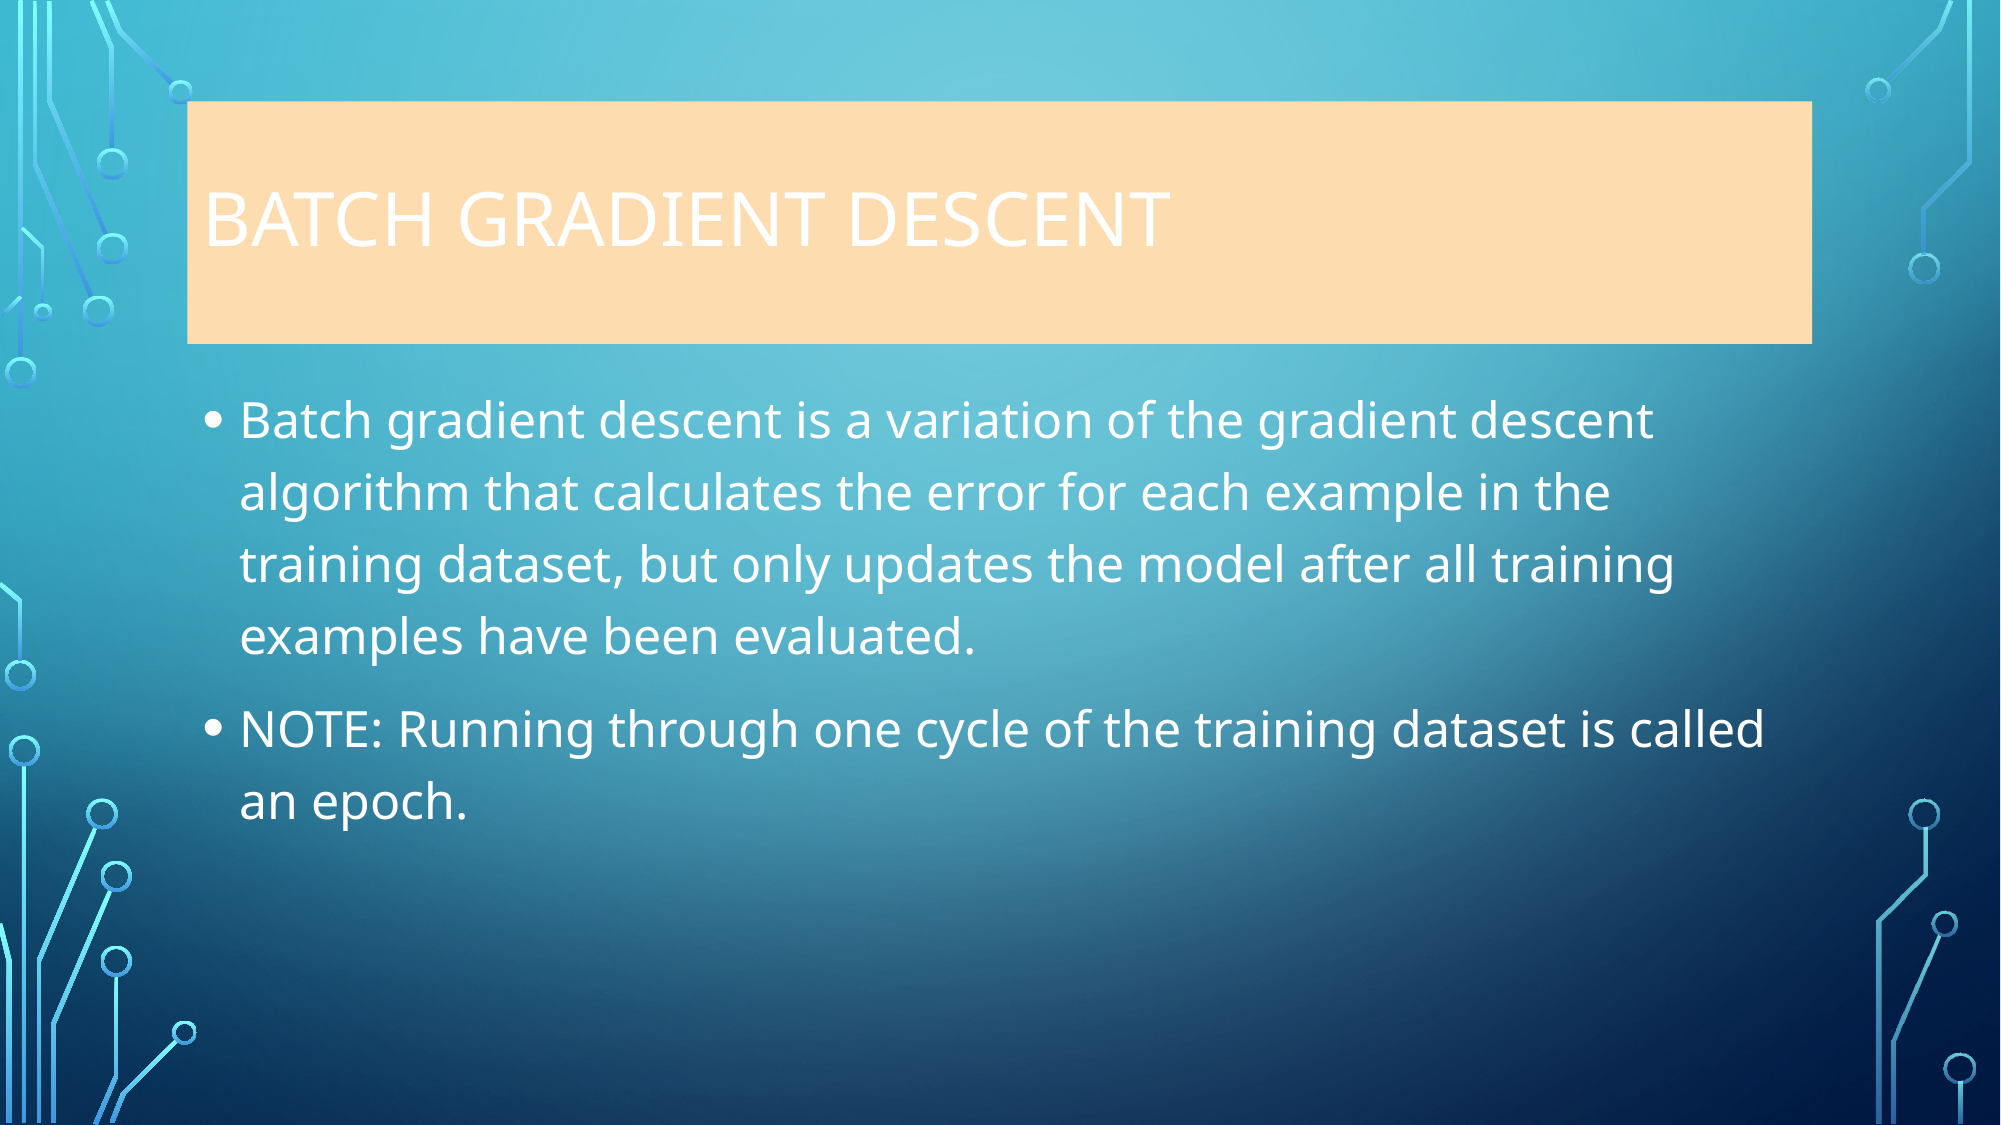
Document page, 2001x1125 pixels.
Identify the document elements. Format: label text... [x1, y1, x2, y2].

list Batch gradient descent is a variation of the gradient descent algorithm that calculates the error for each example in the training dataset, but only updates the model after all training examples have been evaluated. NOTE: Running through one cycle of the training dataset is called an epoch. [187, 369, 1813, 950]
title Batch Gradient Descent [187, 101, 1813, 344]
